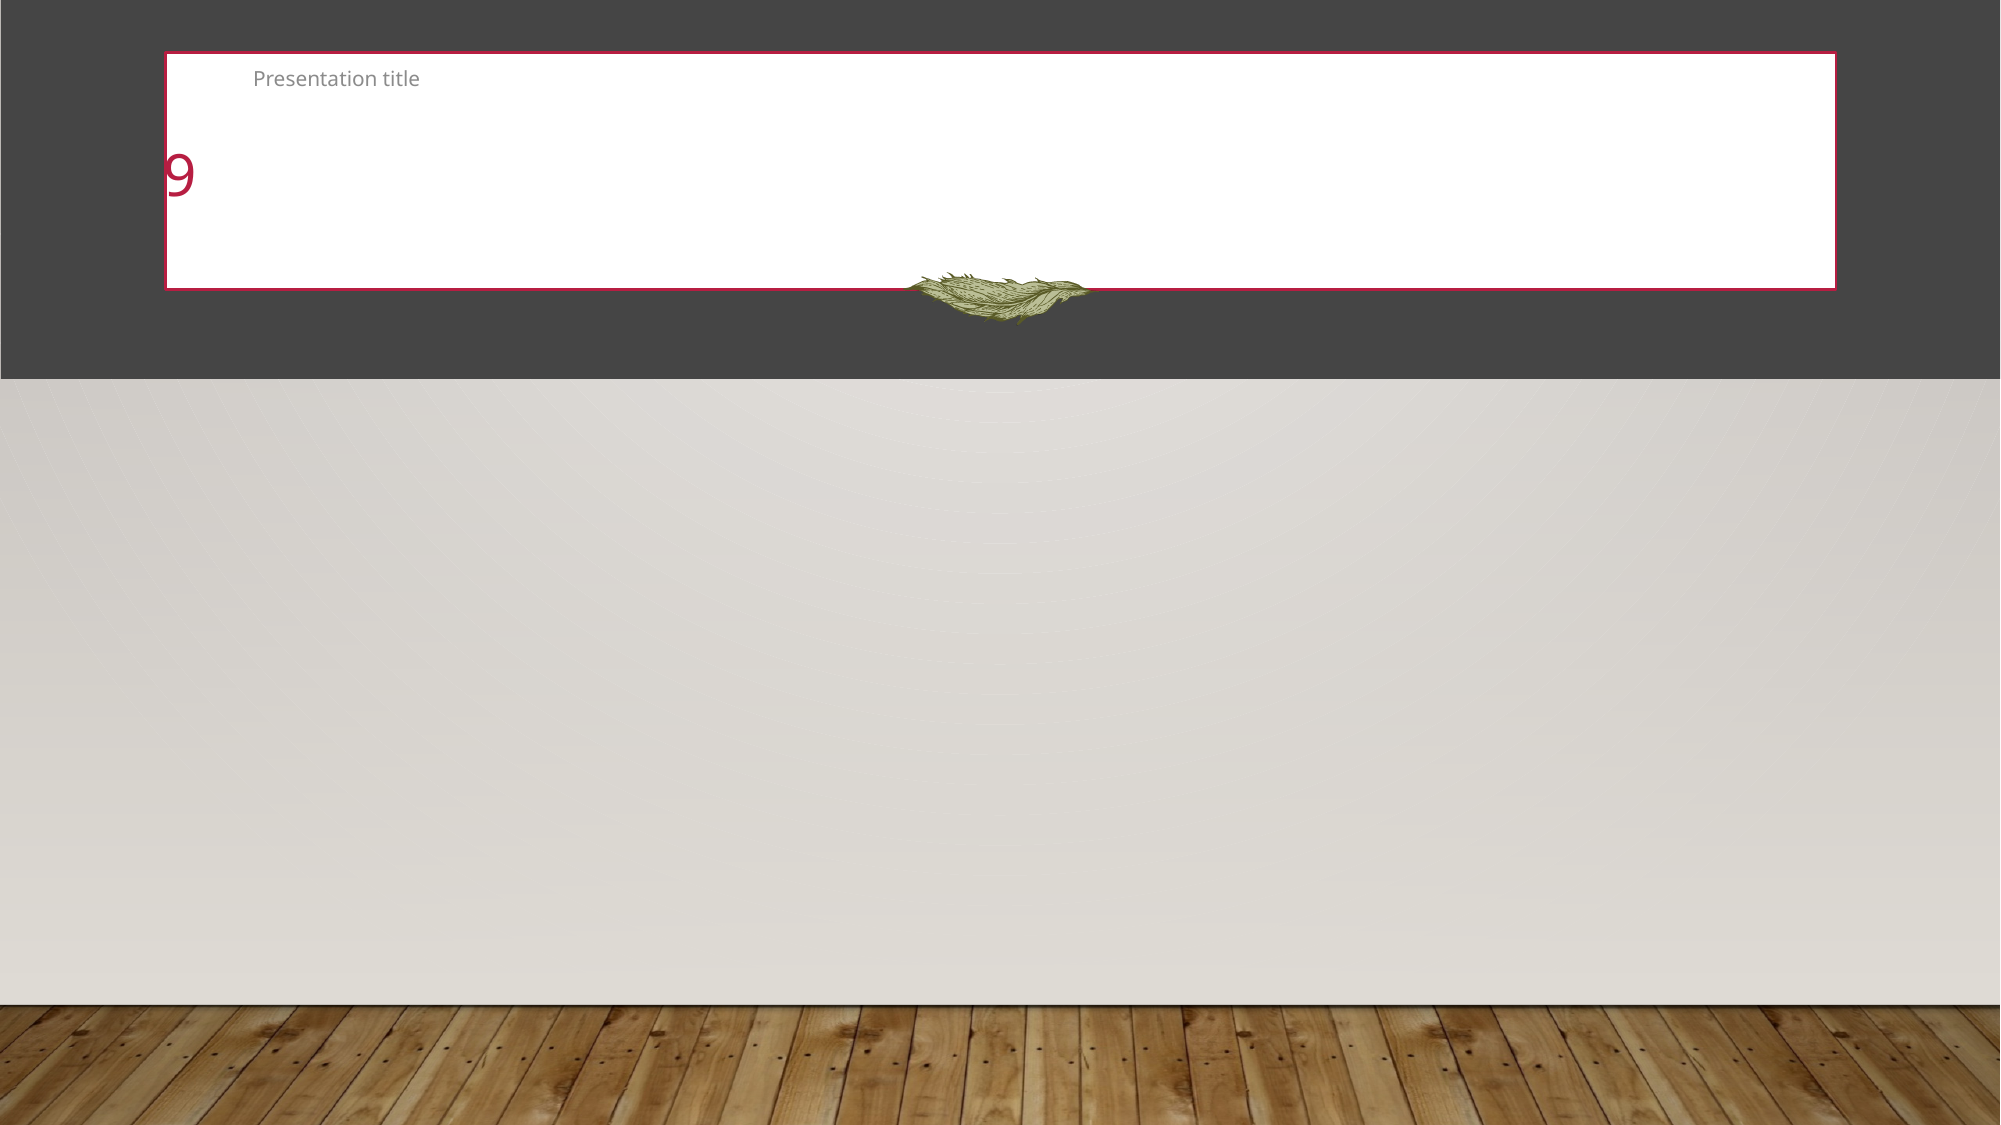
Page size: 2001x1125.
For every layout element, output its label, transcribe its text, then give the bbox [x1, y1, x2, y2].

picture [901, 267, 1100, 326]
slide_number 9 [78, 131, 212, 214]
footer Presentation title [238, 54, 1213, 105]
picture [0, 1005, 2000, 1125]
